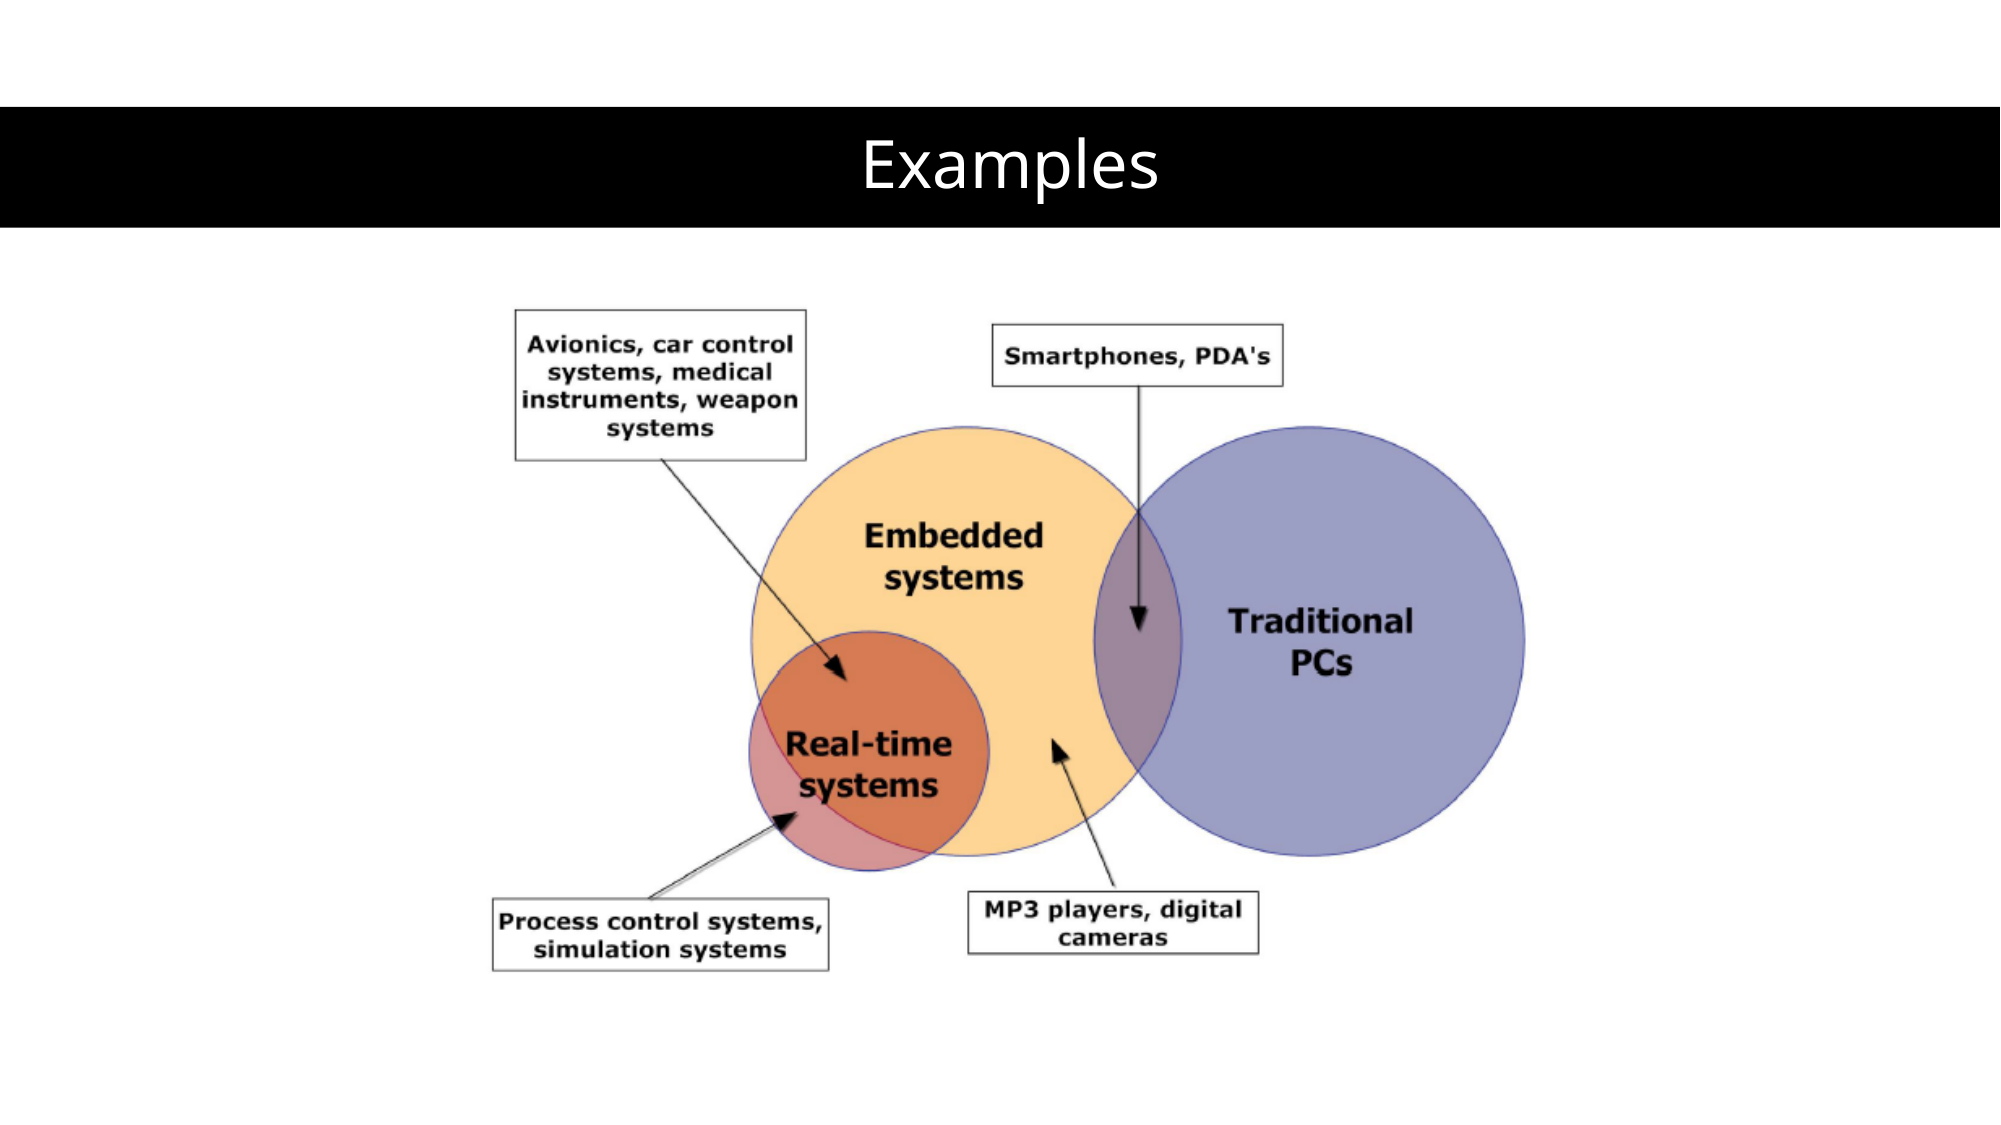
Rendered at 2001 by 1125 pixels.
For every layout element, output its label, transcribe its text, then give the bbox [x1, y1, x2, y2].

picture [361, 274, 1639, 996]
title Examples [91, 105, 1931, 228]
text_box [0, 106, 2000, 229]
